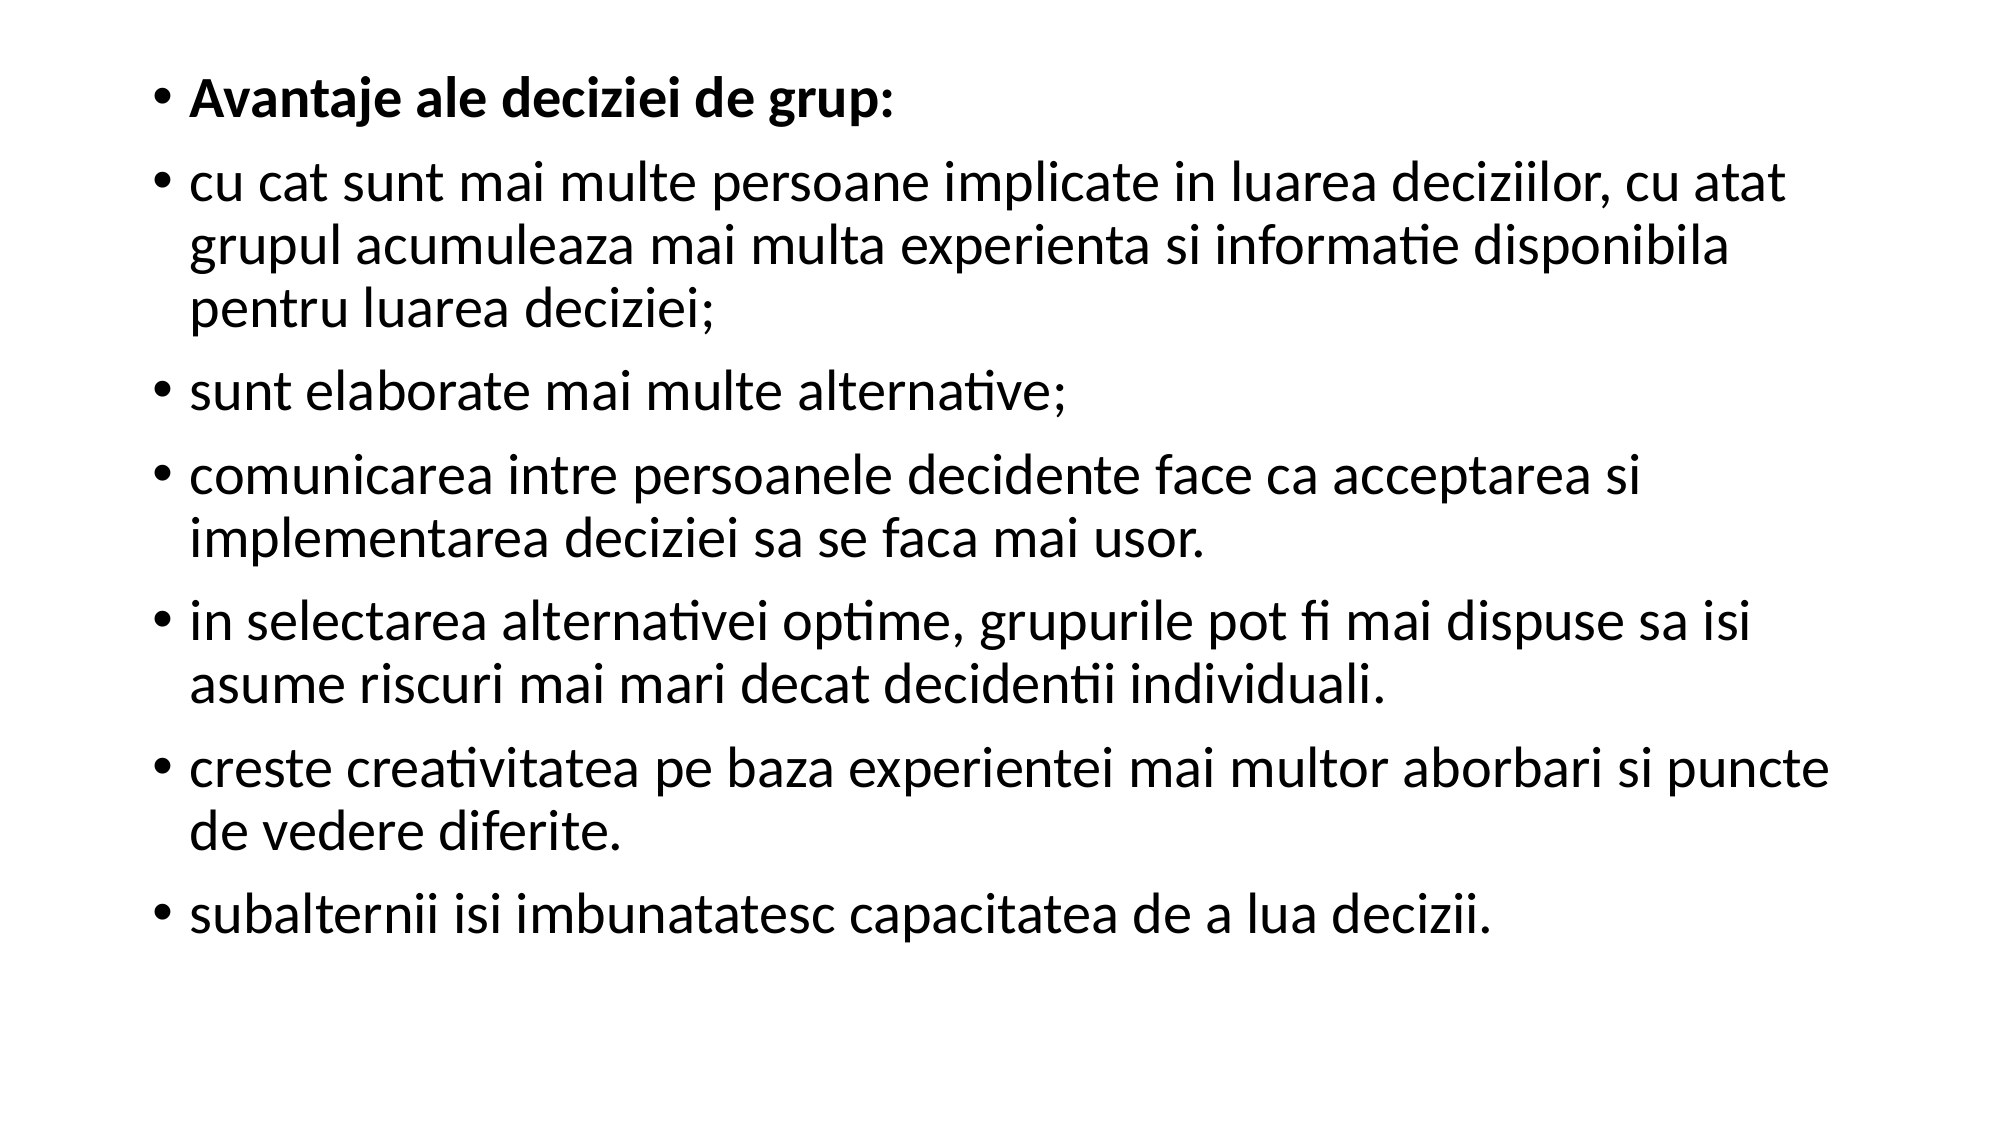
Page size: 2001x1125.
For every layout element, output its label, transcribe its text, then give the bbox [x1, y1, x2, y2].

list Avantaje ale deciziei de grup: cu cat sunt mai multe persoane implicate in luarea deciziilor, cu atat grupul acumuleaza mai multa experienta si informatie disponibila pentru luarea deciziei; sunt elaborate mai multe alternative; comunicarea intre persoanele decidente face ca acceptarea si implementarea deciziei sa se faca mai usor. in selectarea alternativei optime, grupurile pot fi mai dispuse sa isi asume riscuri mai mari decat decidentii individuali. creste creativitatea pe baza experientei mai multor aborbari si puncte de vedere diferite. subalternii isi imbunatatesc capacitatea de a lua decizii. [137, 59, 1863, 1102]
